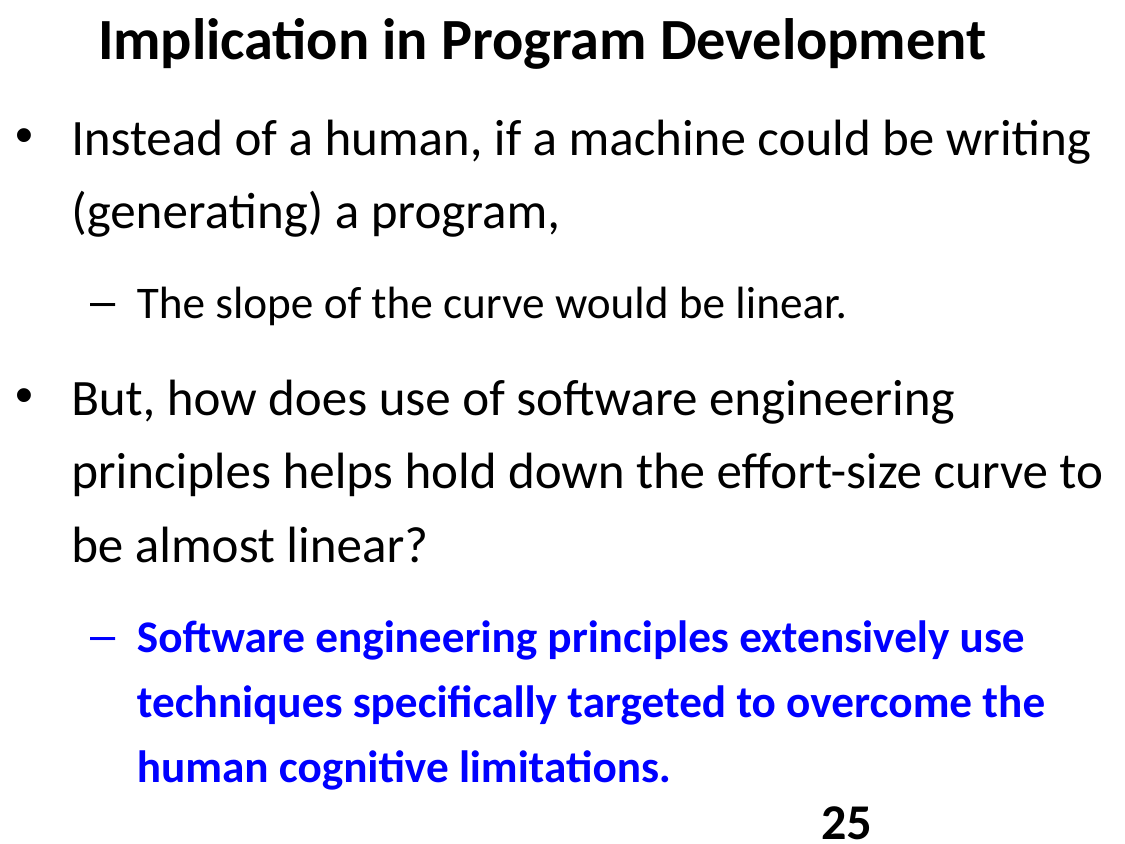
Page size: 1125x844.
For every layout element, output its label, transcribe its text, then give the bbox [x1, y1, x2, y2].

slide_number 25 [806, 782, 1069, 827]
title Implication in Program Development [62, 9, 1023, 71]
list Instead of a human, if a machine could be writing (generating) a program, The slope of the curve would be linear. But, how does use of software engineering principles helps hold down the effort-size curve to be almost linear? Software engineering principles extensively use techniques specifically targeted to overcome the human cognitive limitations. [0, 84, 1125, 844]
